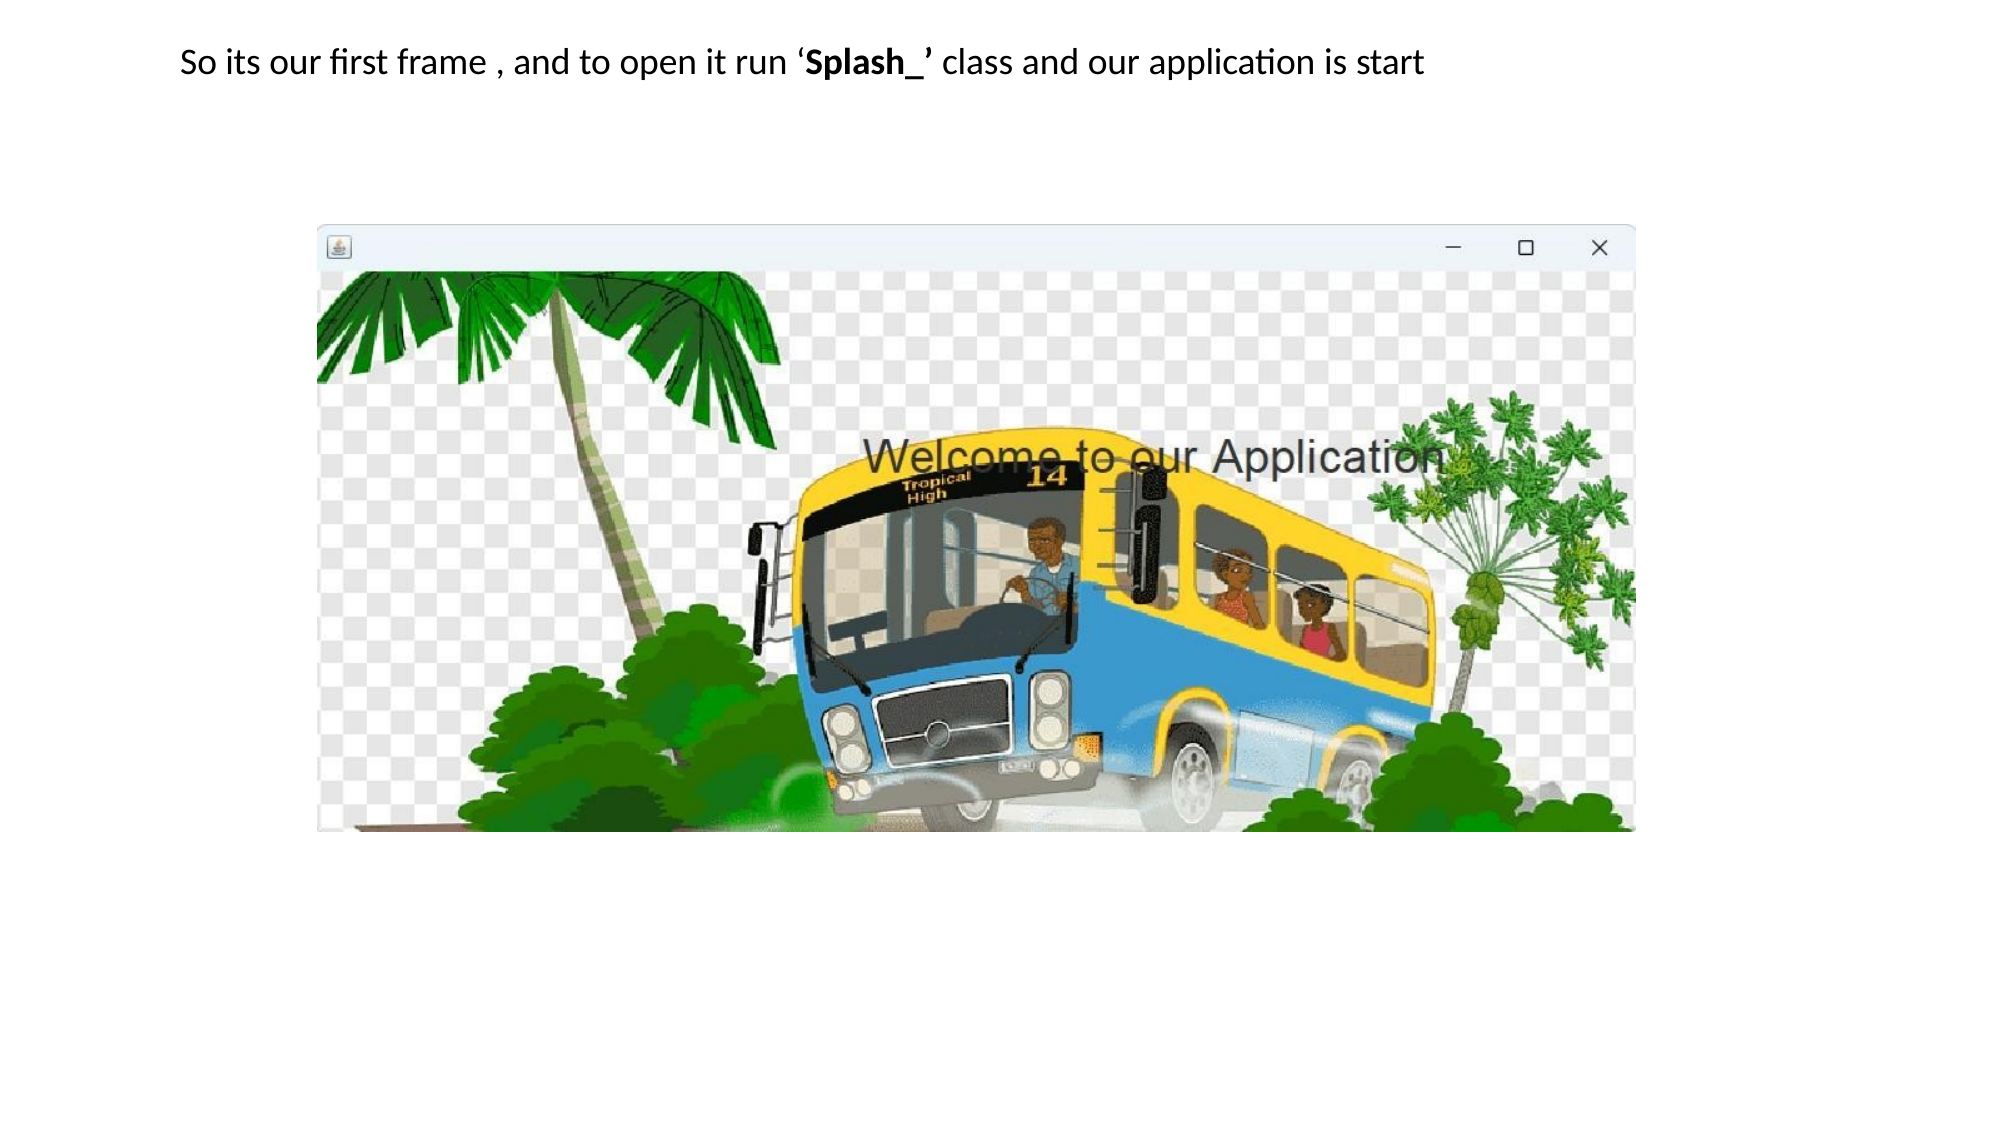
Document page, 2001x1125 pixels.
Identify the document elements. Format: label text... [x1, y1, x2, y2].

text_box So its our first frame , and to open it run ‘Splash_’ class and our application is start [177, 34, 1433, 82]
picture [316, 223, 1636, 832]
